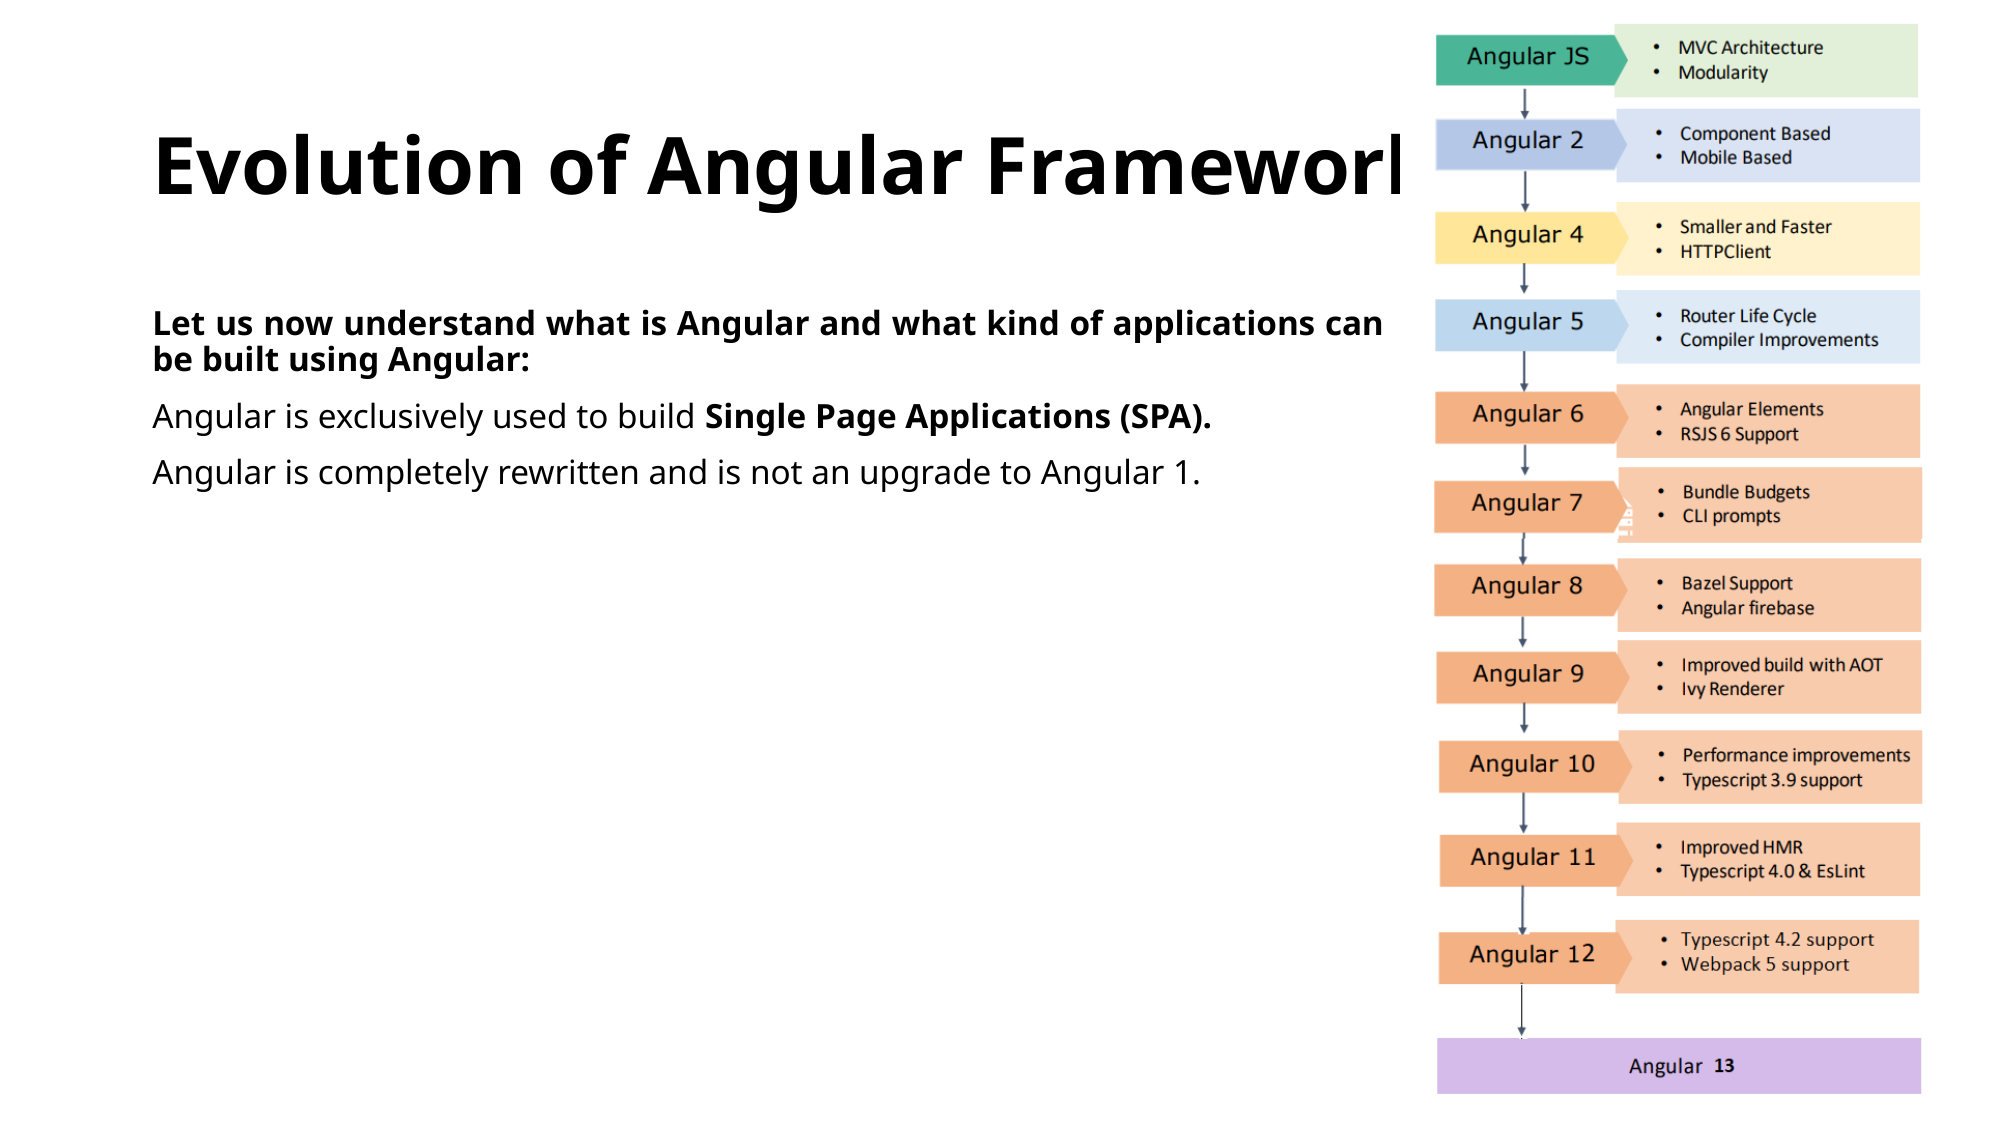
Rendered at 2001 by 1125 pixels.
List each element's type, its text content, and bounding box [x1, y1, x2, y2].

picture [1400, 0, 2000, 1125]
title Evolution of Angular Framework [137, 59, 1400, 278]
list Let us now understand what is Angular and what kind of applications can be built using Angular: Angular is exclusively used to build Single Page Applications (SPA). Angular is completely rewritten and is not an upgrade to Angular 1. [137, 299, 1400, 1014]
